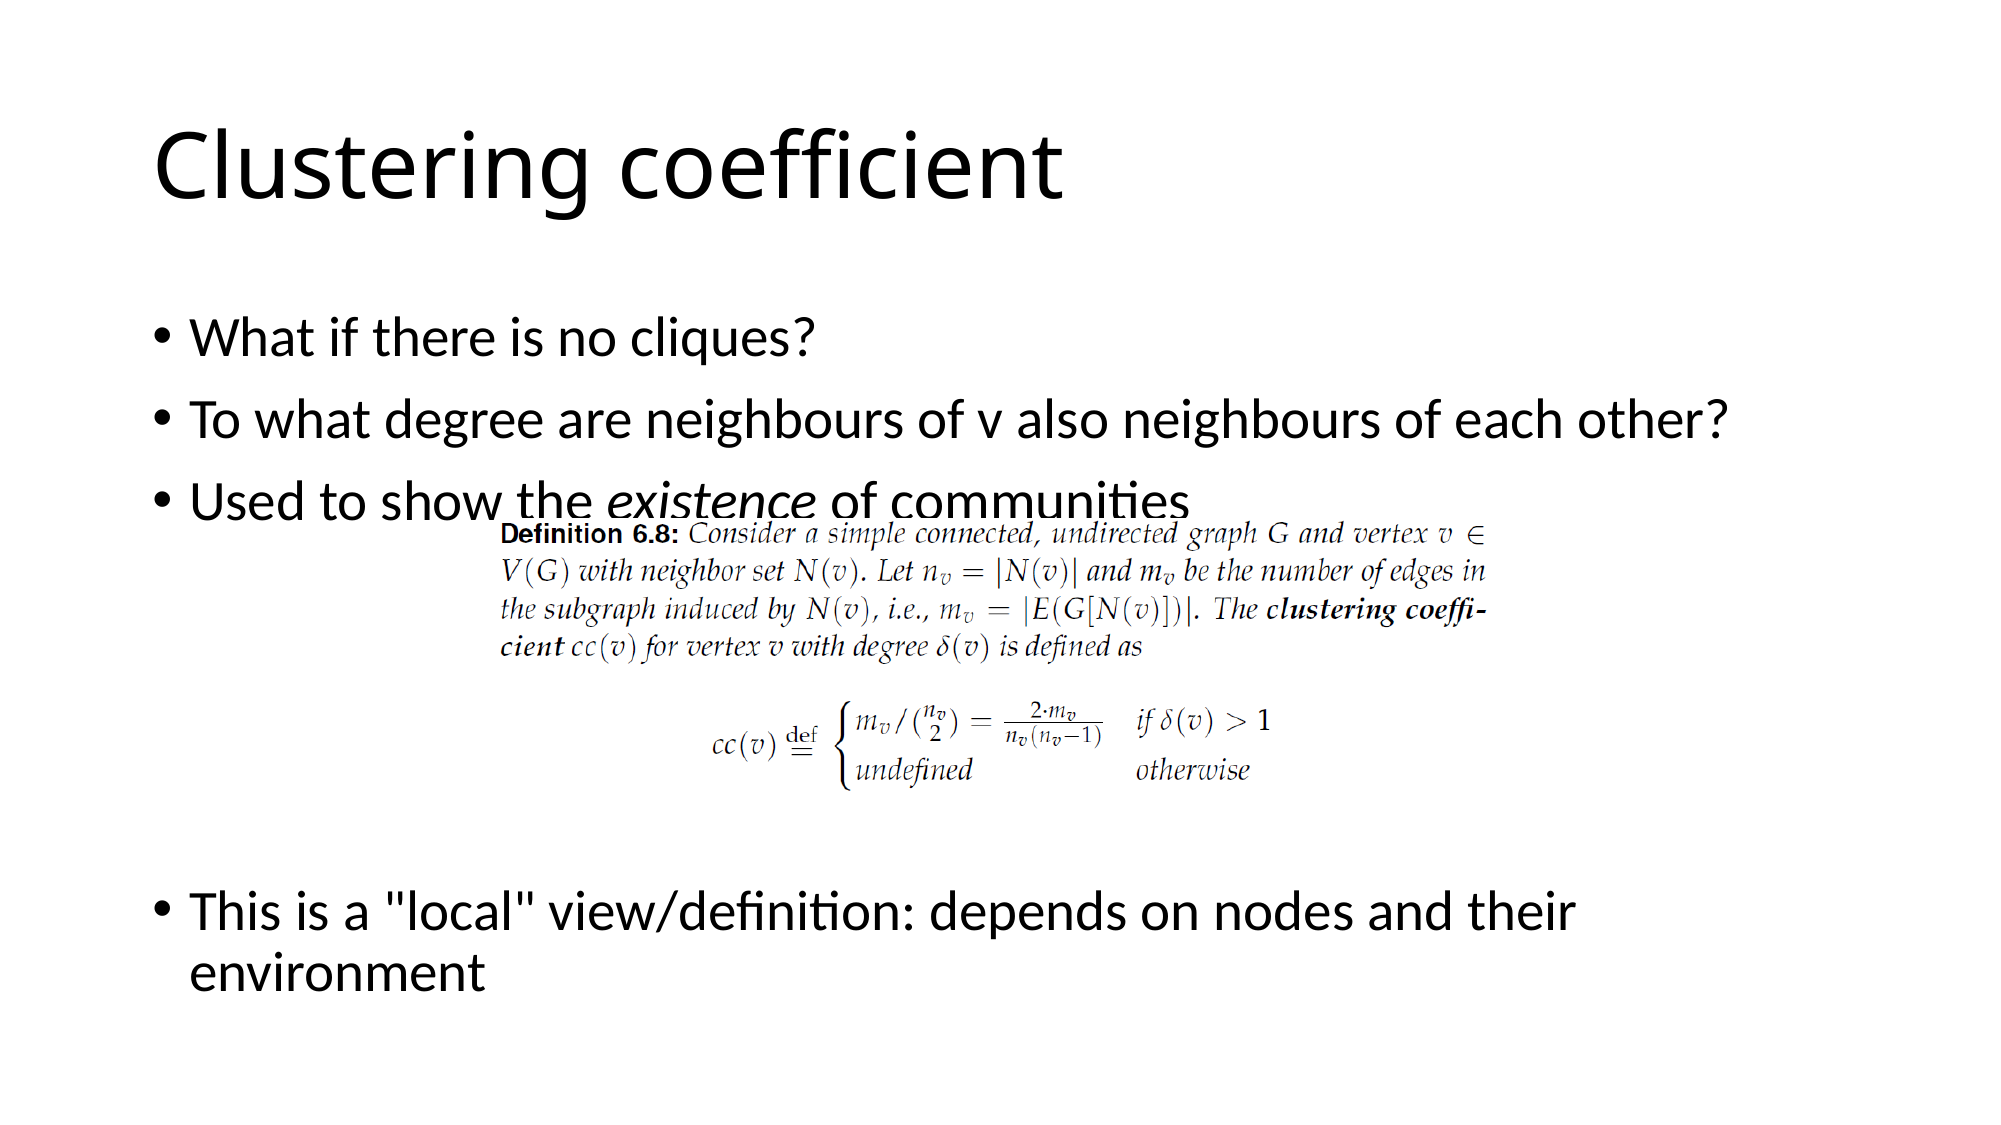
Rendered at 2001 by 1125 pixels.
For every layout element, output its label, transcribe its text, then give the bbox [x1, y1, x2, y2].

title Clustering coefficient [137, 59, 1863, 278]
list What if there is no cliques? To what degree are neighbours of v also neighbours of each other? Used to show the existence of communities This is a "local" view/definition: depends on nodes and their environment [137, 299, 1863, 1014]
picture [496, 518, 1503, 798]
